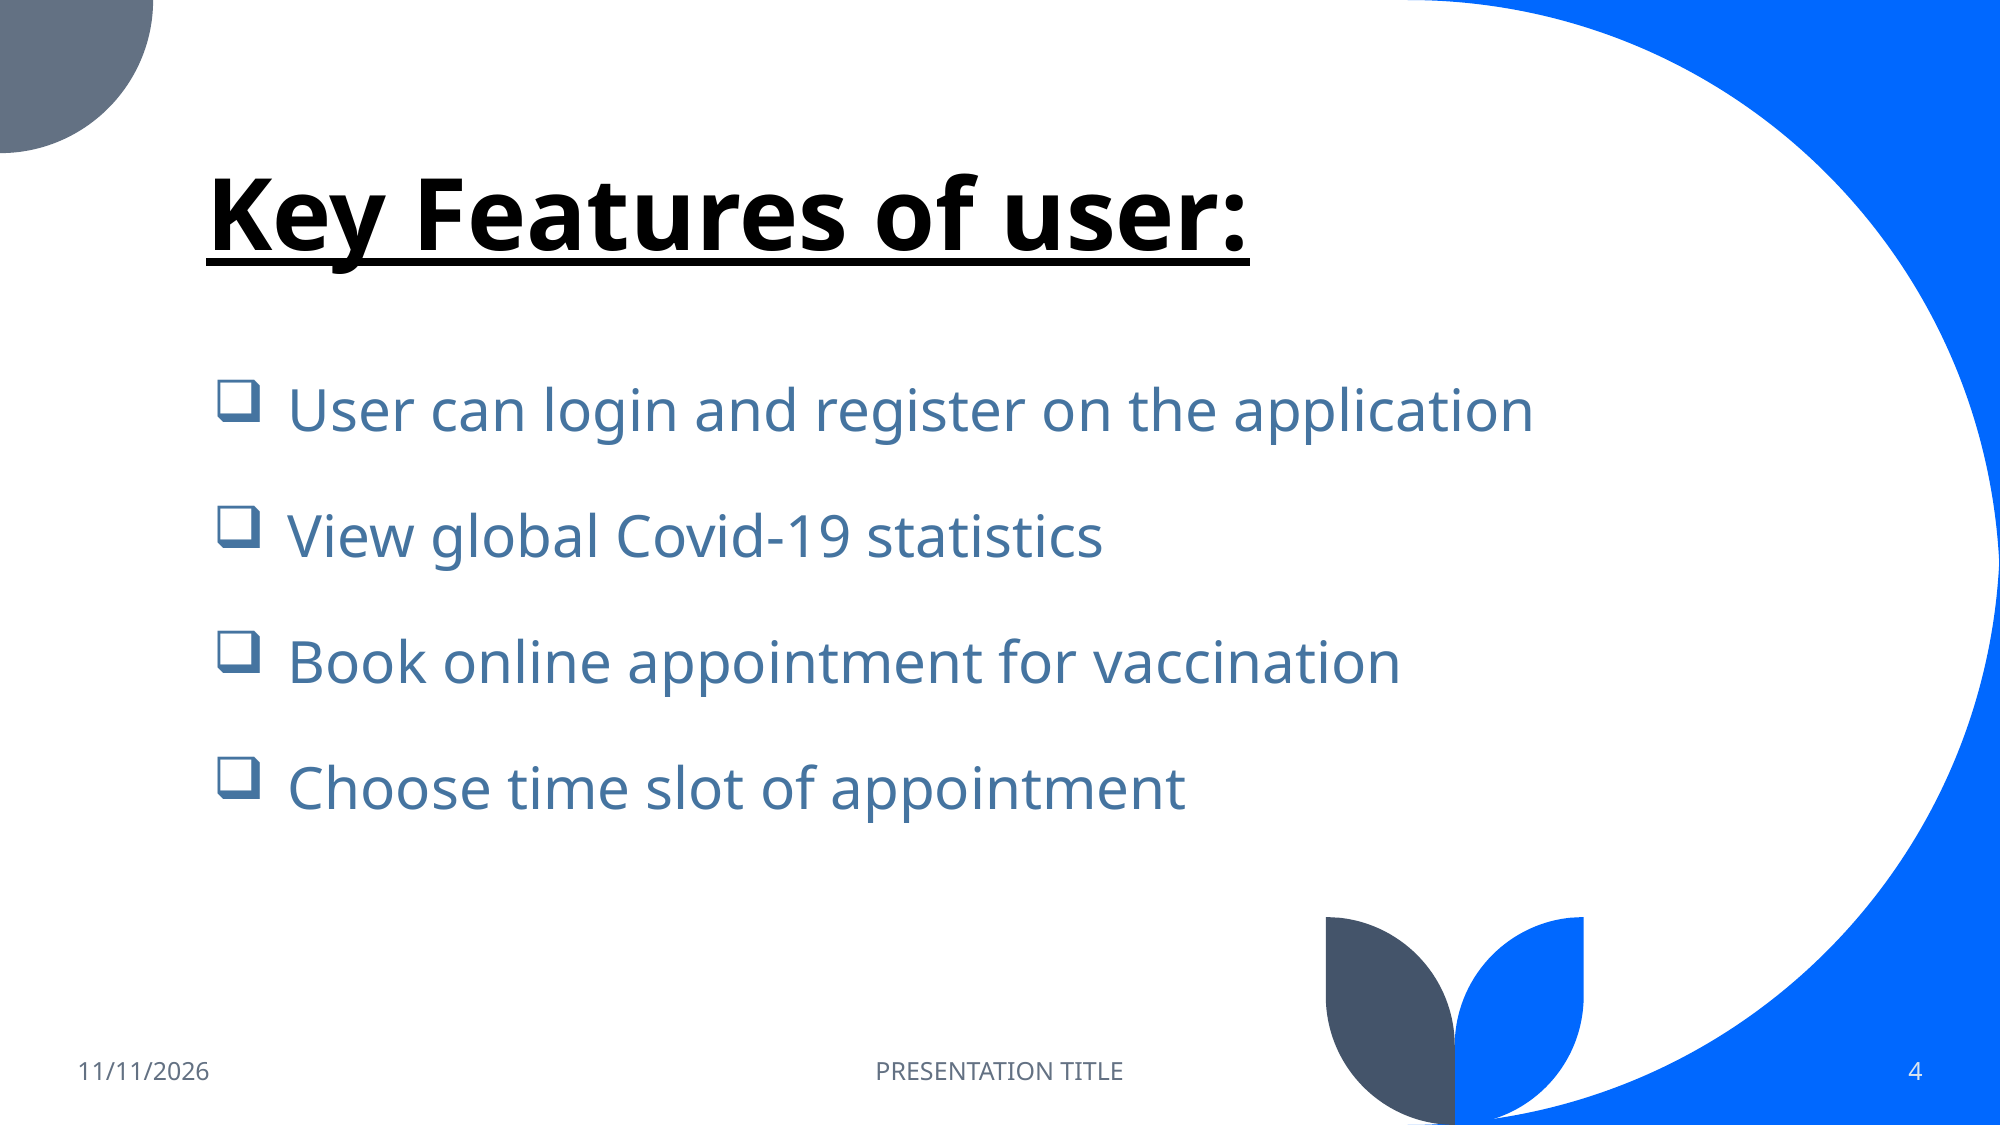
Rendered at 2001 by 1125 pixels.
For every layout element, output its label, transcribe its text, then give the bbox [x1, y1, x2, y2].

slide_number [62, 1042, 513, 1103]
slide_number 4 [1665, 1042, 1938, 1103]
footer PRESENTATION TITLE [662, 1042, 1338, 1103]
title Key Features of user: [191, 62, 1796, 280]
list User can login and register on the application View global Covid-19 statistics Book online appointment for vaccination Choose time slot of appointment [197, 330, 1803, 884]
